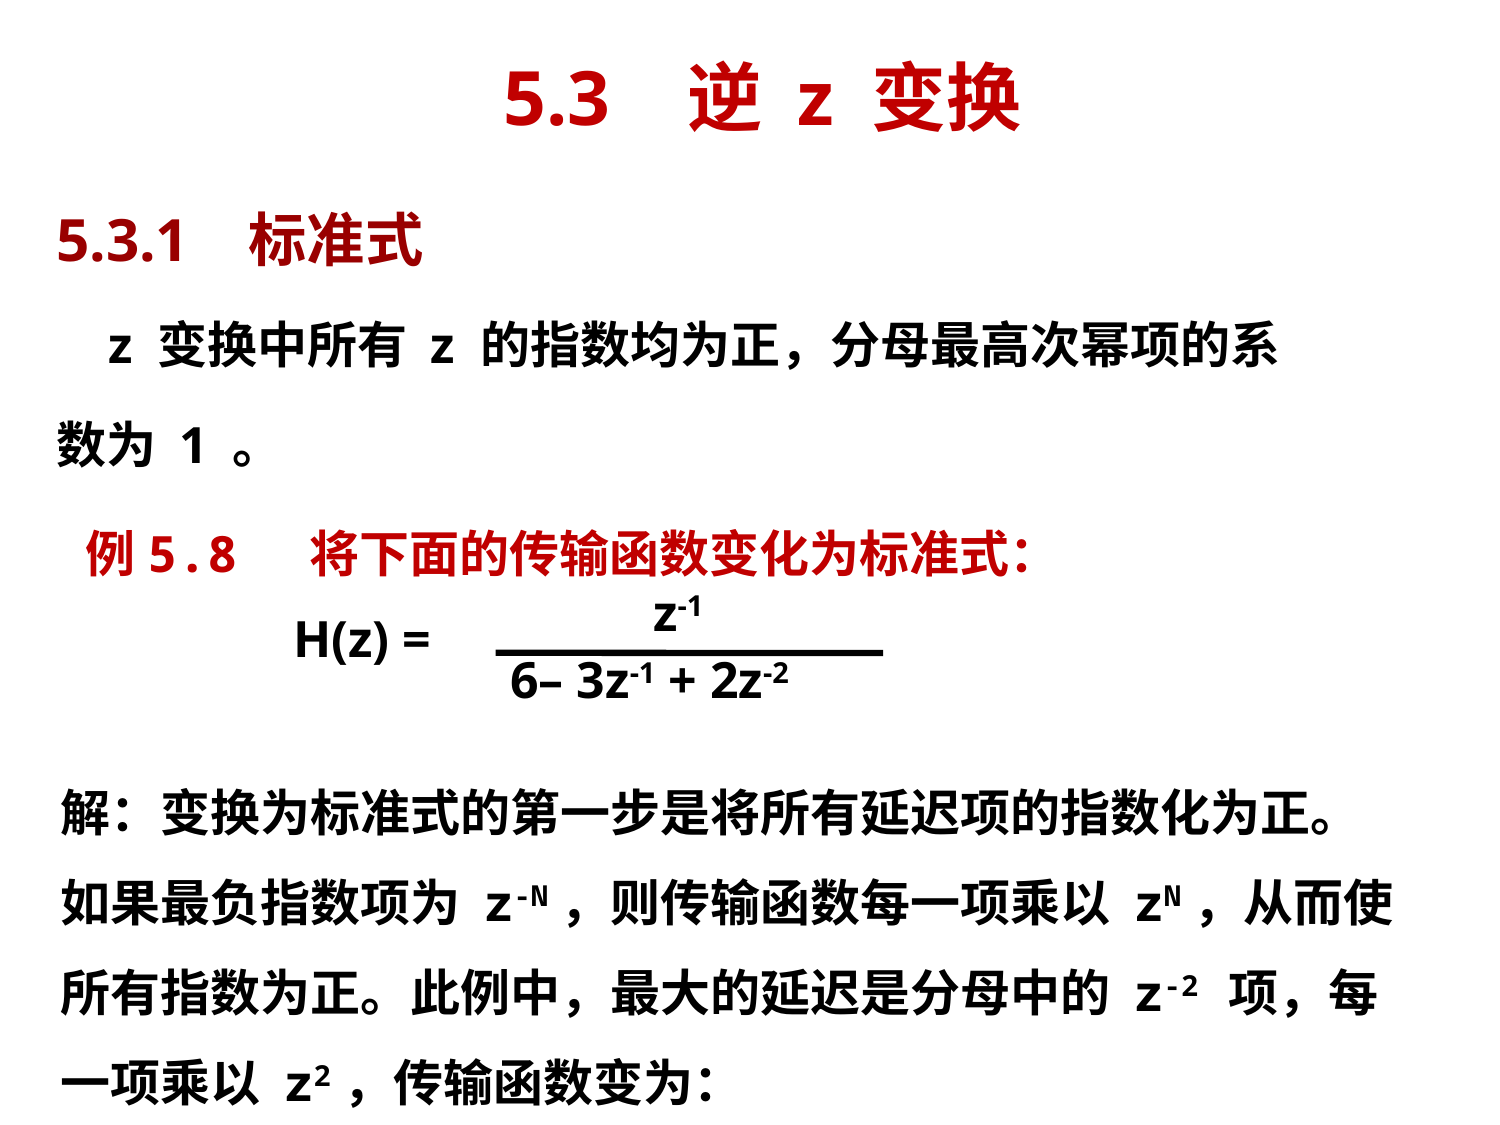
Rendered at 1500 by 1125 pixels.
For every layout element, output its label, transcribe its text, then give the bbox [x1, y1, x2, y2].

text_box 解：变换为标准式的第一步是将所有延迟项的指数化为正。如果最负指数项为 z-N，则传输函数每一项乘以 zN，从而使所有指数为正。此例中，最大的延迟是分母中的 z-2 项，每一项乘以 z2，传输函数变为： [45, 744, 1424, 1120]
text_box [70, 515, 1371, 721]
title 5.3 逆 z 变换 [124, 20, 1401, 172]
list 5.3.1 标准式 z 变换中所有 z 的指数均为正，分母最高次幂项的系 数为 1 。 [40, 160, 1317, 974]
